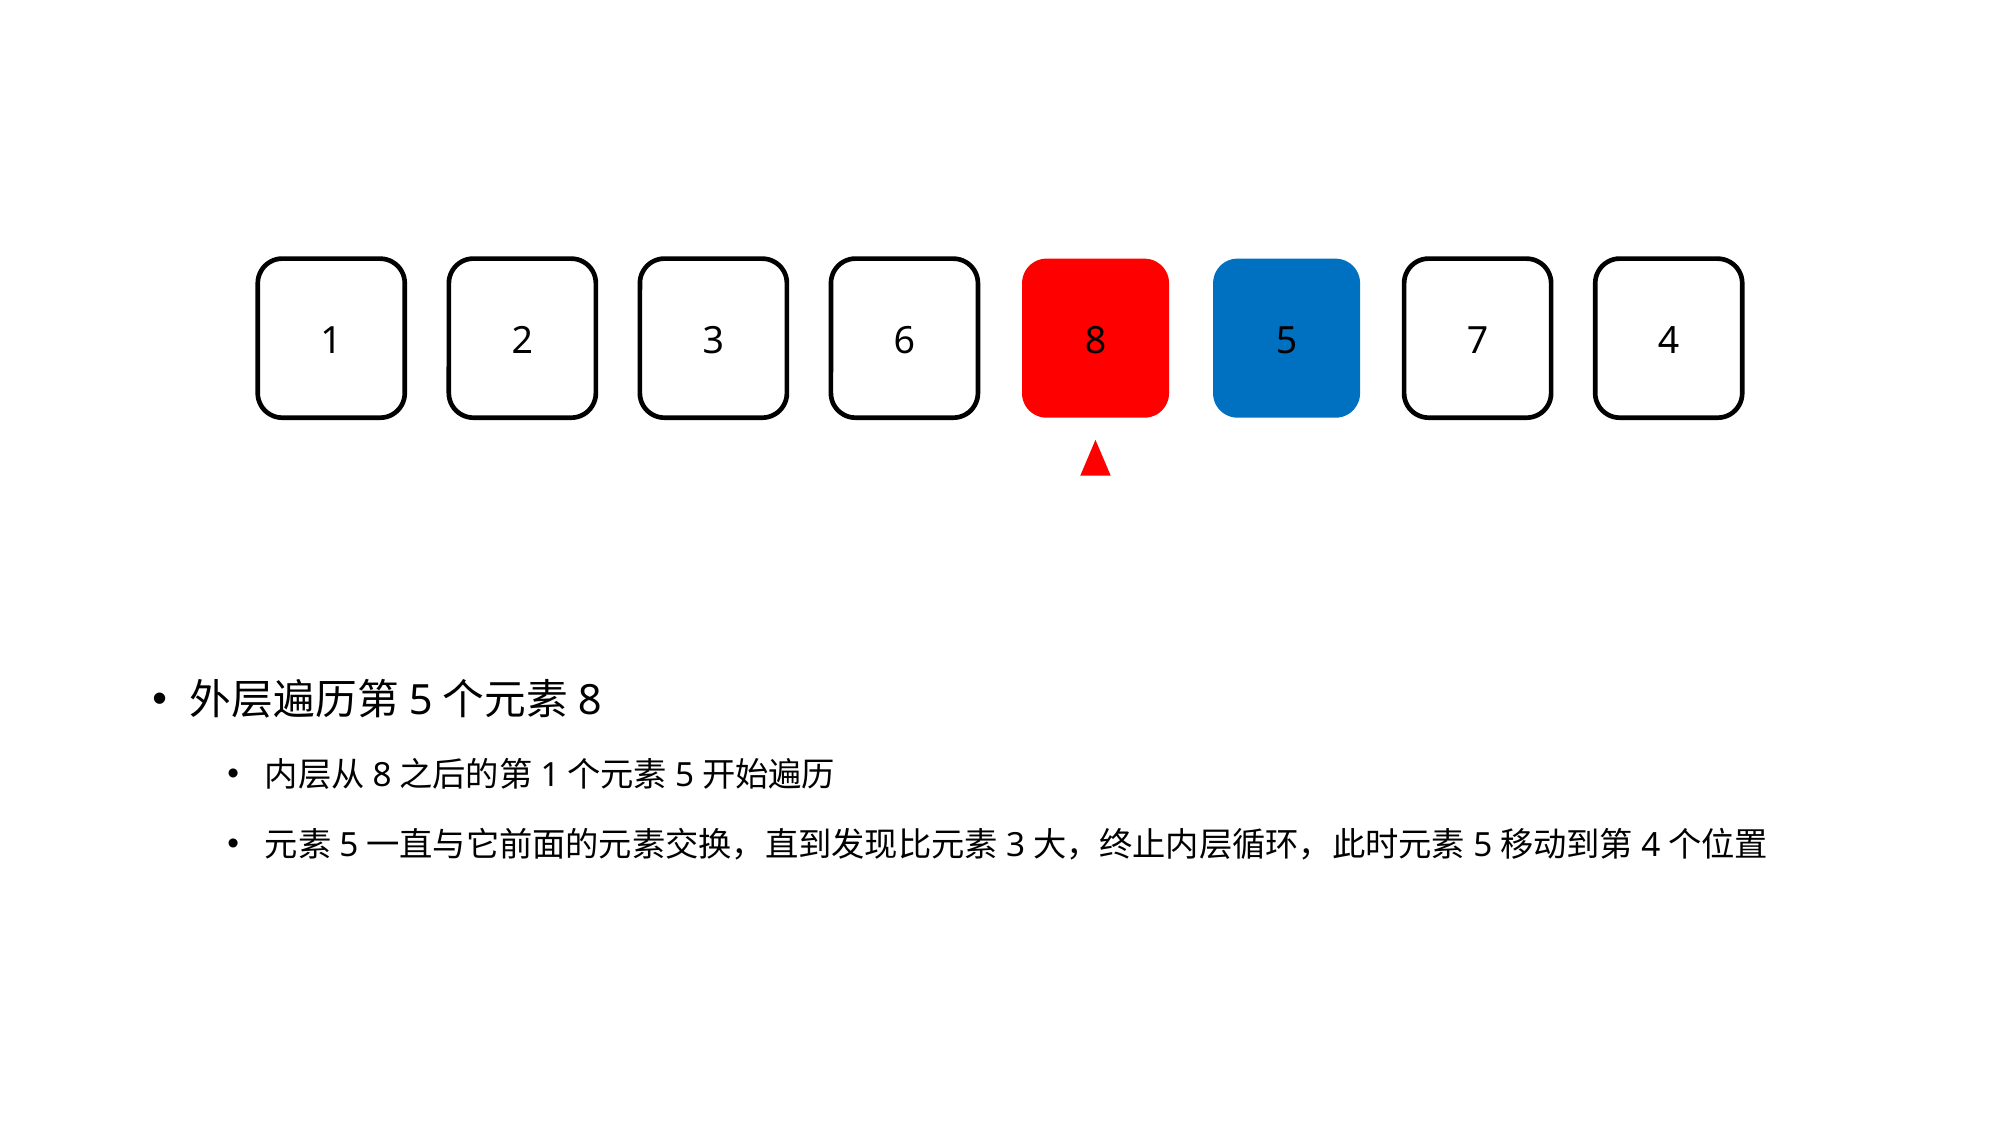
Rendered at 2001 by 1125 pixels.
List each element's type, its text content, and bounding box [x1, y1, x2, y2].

text_box 2 [447, 257, 597, 419]
text_box 7 [1403, 257, 1553, 419]
text_box [1078, 437, 1113, 477]
text_box 外层遍历第5个元素8 内层从8之后的第1个元素5开始遍历 元素5一直与它前面的元素交换，直到发现比元素3大，终止内层循环，此时元素5移动到第4个位置 [137, 640, 1863, 1059]
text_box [830, 258, 1169, 418]
text_box 3 [638, 257, 788, 419]
text_box 4 [1594, 257, 1744, 419]
text_box 5 [1212, 257, 1362, 419]
text_box 1 [256, 257, 406, 419]
